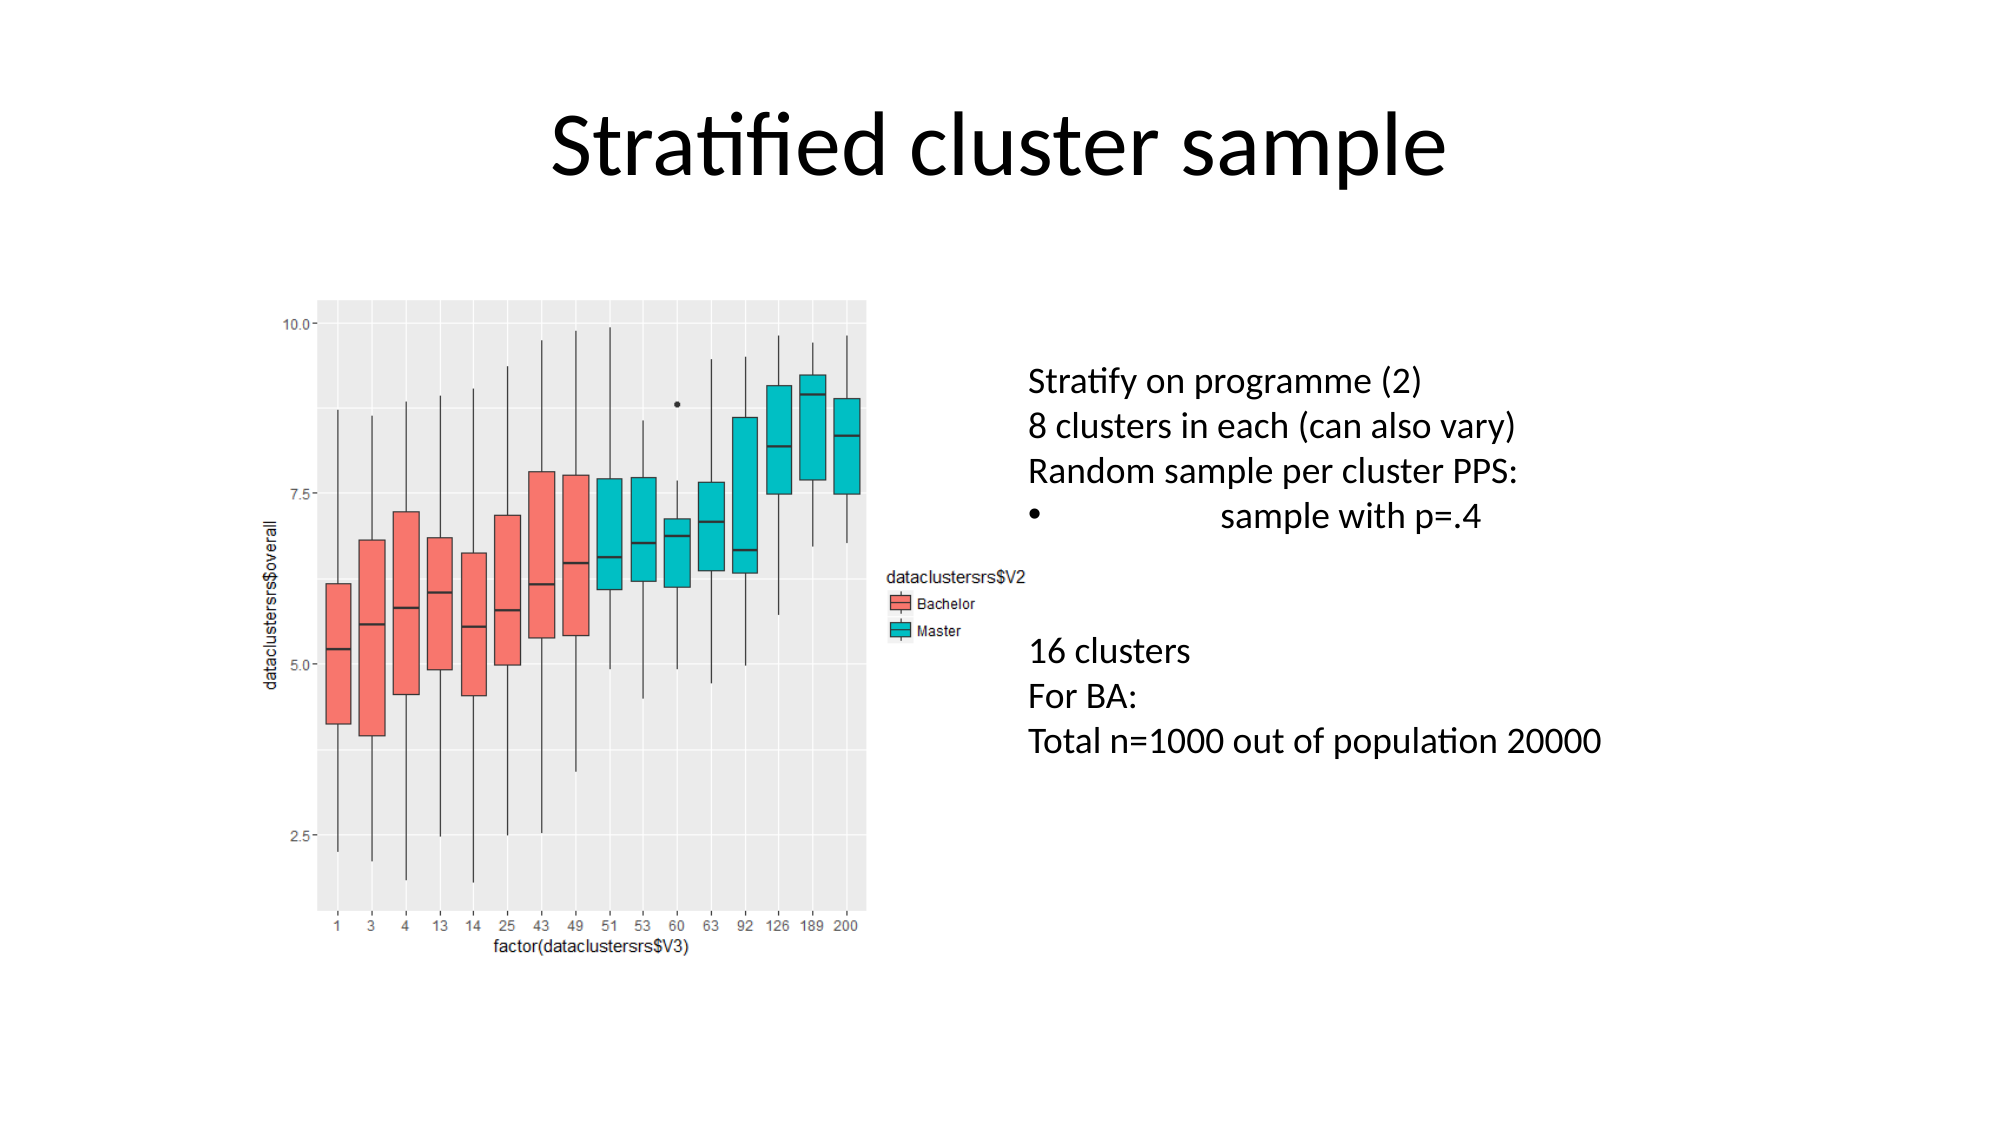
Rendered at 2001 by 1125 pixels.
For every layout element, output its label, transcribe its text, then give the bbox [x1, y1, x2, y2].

text_box Stratify on programme (2) 8 clusters in each (can also vary) Random sample per cluster PPS: sample with p=.4 16 clusters For BA: Total n=1000 out of population 20000 [1059, 348, 1750, 803]
title Stratified cluster sample [99, 45, 1900, 233]
picture [249, 292, 1056, 964]
